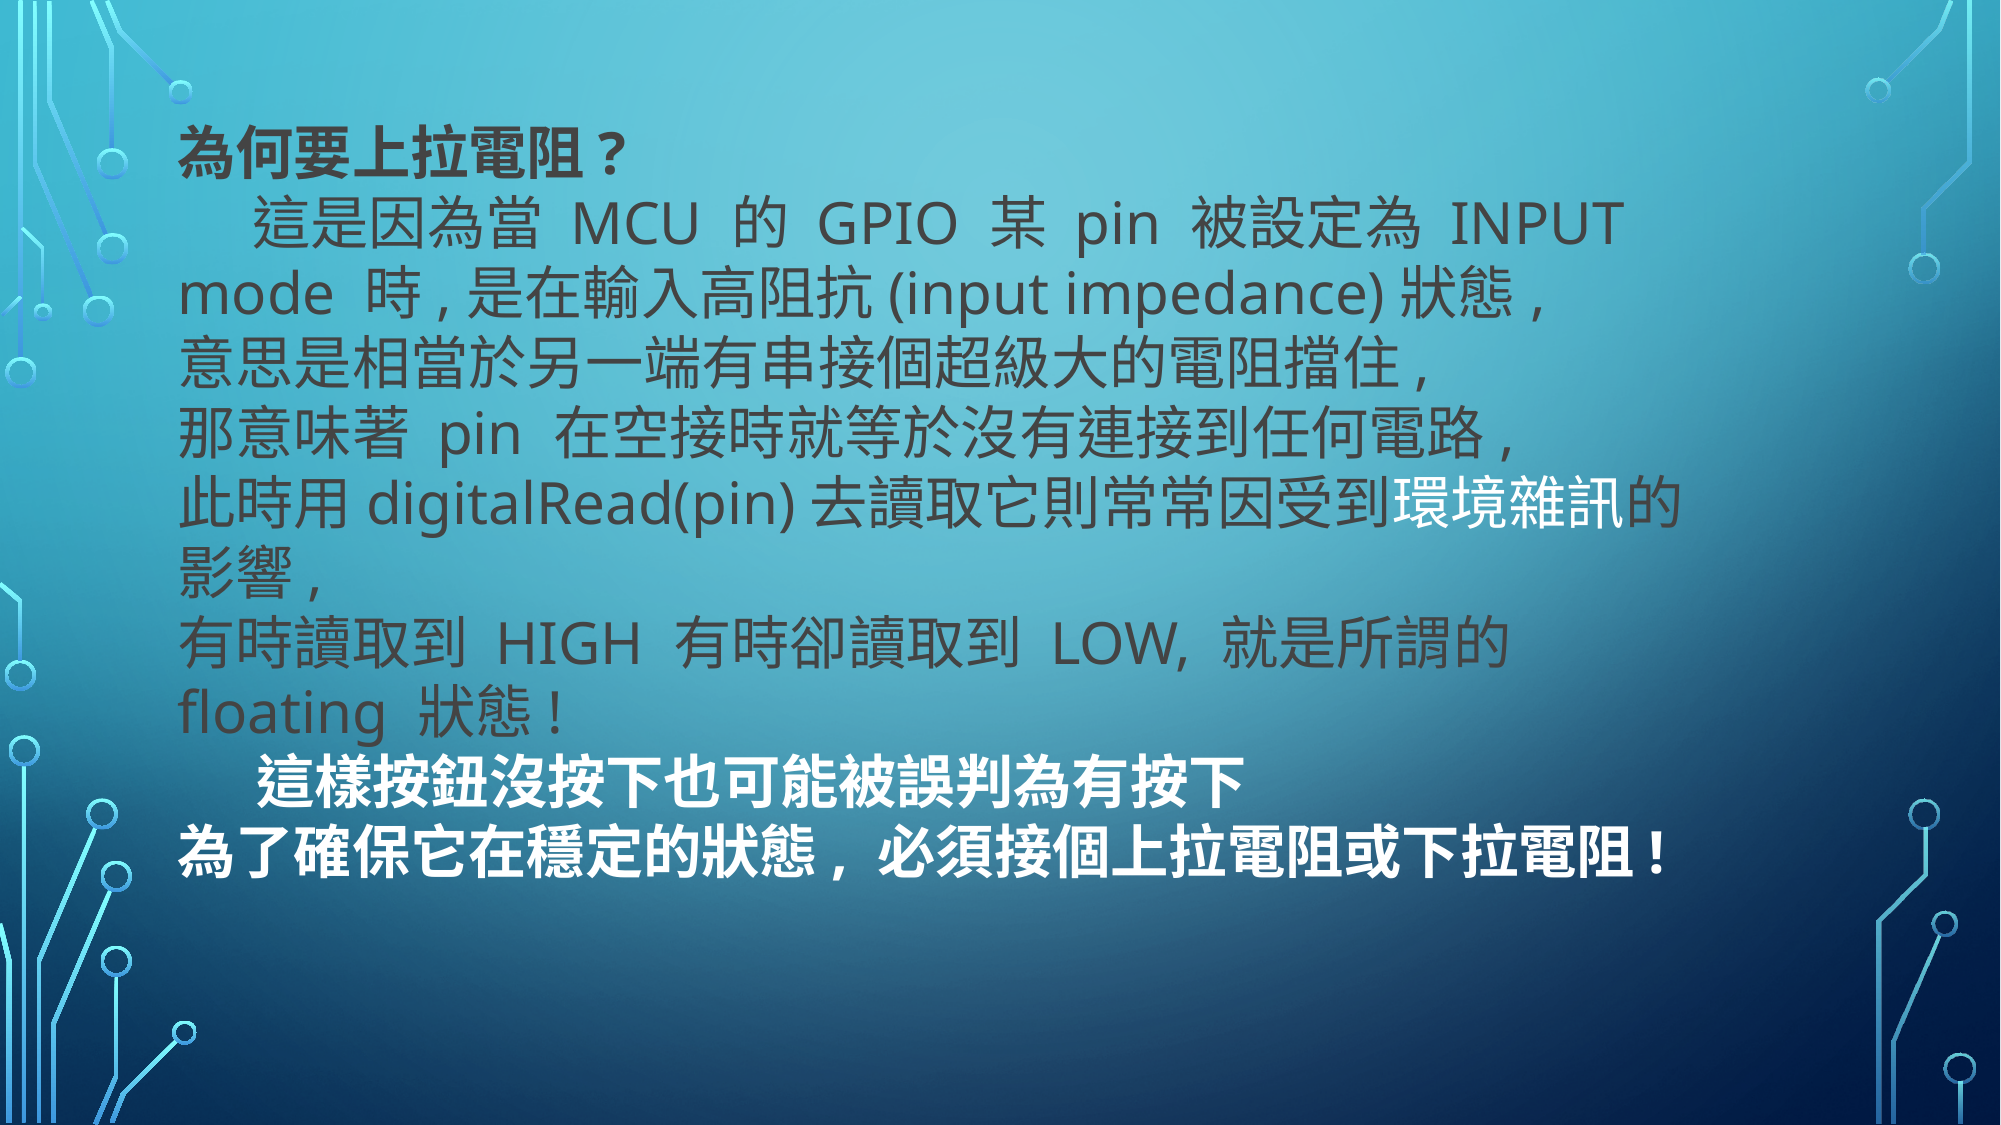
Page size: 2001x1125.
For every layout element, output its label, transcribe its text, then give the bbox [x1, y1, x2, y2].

text_box 為何要上拉電阻? 這是因為當 MCU 的 GPIO 某 pin 被設定為 INPUT mode 時,是在輸入高阻抗(input impedance)狀態, 意思是相當於另一端有串接個超級大的電阻擋住, 那意味著 pin 在空接時就等於沒有連接到任何電路, 此時用digitalRead(pin)去讀取它則常常因受到環境雜訊的影響, 有時讀取到 HIGH 有時卻讀取到 LOW, 就是所謂的 floating 狀態! 這樣按鈕沒按下也可能被誤判為有按下 為了確保它在穩定的狀態, 必須接個上拉電阻或下拉電阻! [162, 108, 1746, 893]
